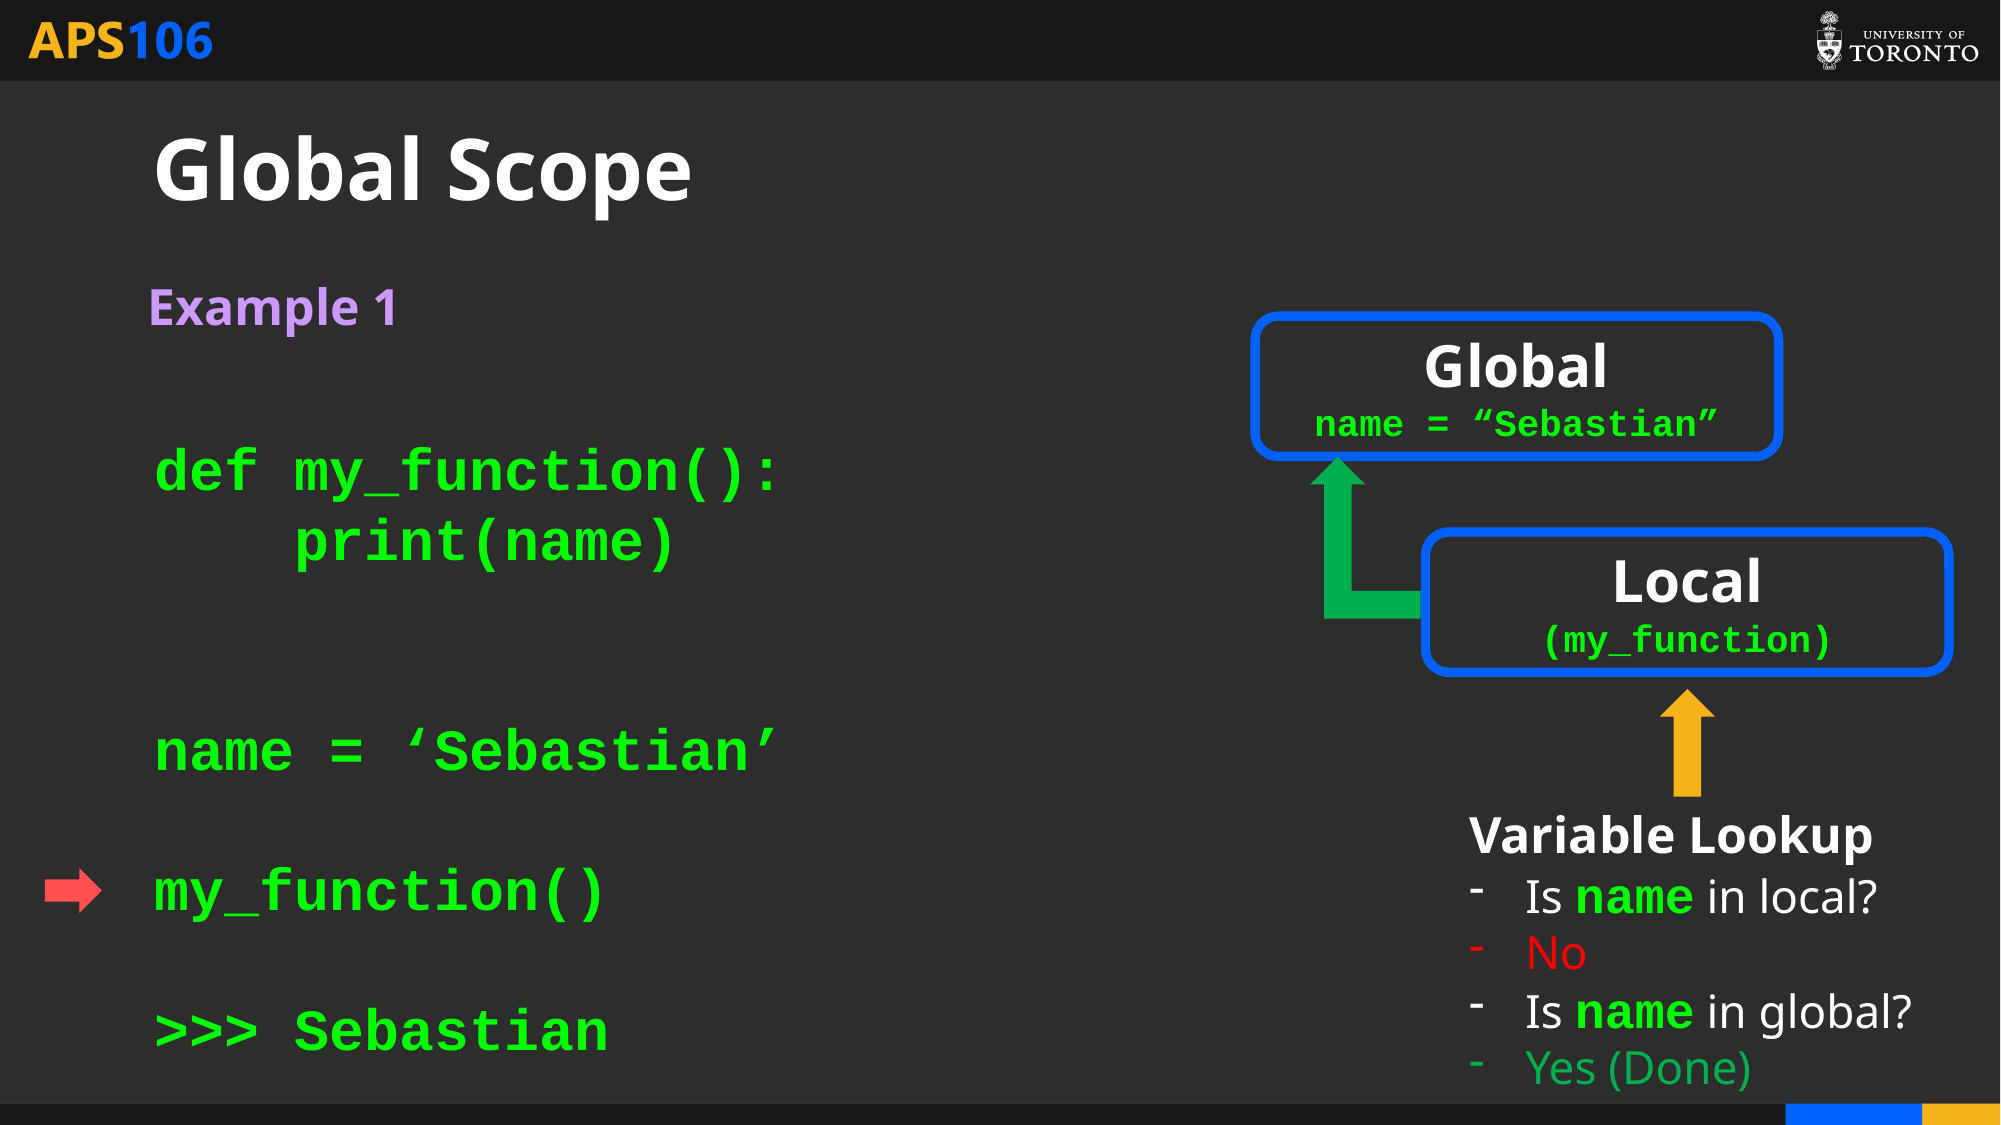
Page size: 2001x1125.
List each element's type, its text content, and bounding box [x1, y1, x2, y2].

text_box Variable Lookup Is name in local? No Is name in global? Yes (Done) [1454, 796, 1927, 1102]
text_box Local (my_function) [1424, 530, 1951, 674]
text_box Example 1 [132, 267, 417, 343]
text_box [43, 865, 104, 916]
text_box [1307, 455, 1422, 620]
text_box def my_function(): print(name) name = ‘Sebastian’ my_function() >>> Sebastian [139, 425, 905, 1070]
title Global Scope [137, 119, 1863, 227]
picture [0, 0, 2001, 1125]
text_box [1657, 687, 1718, 798]
text_box Global name = “Sebastian” [1254, 315, 1780, 458]
